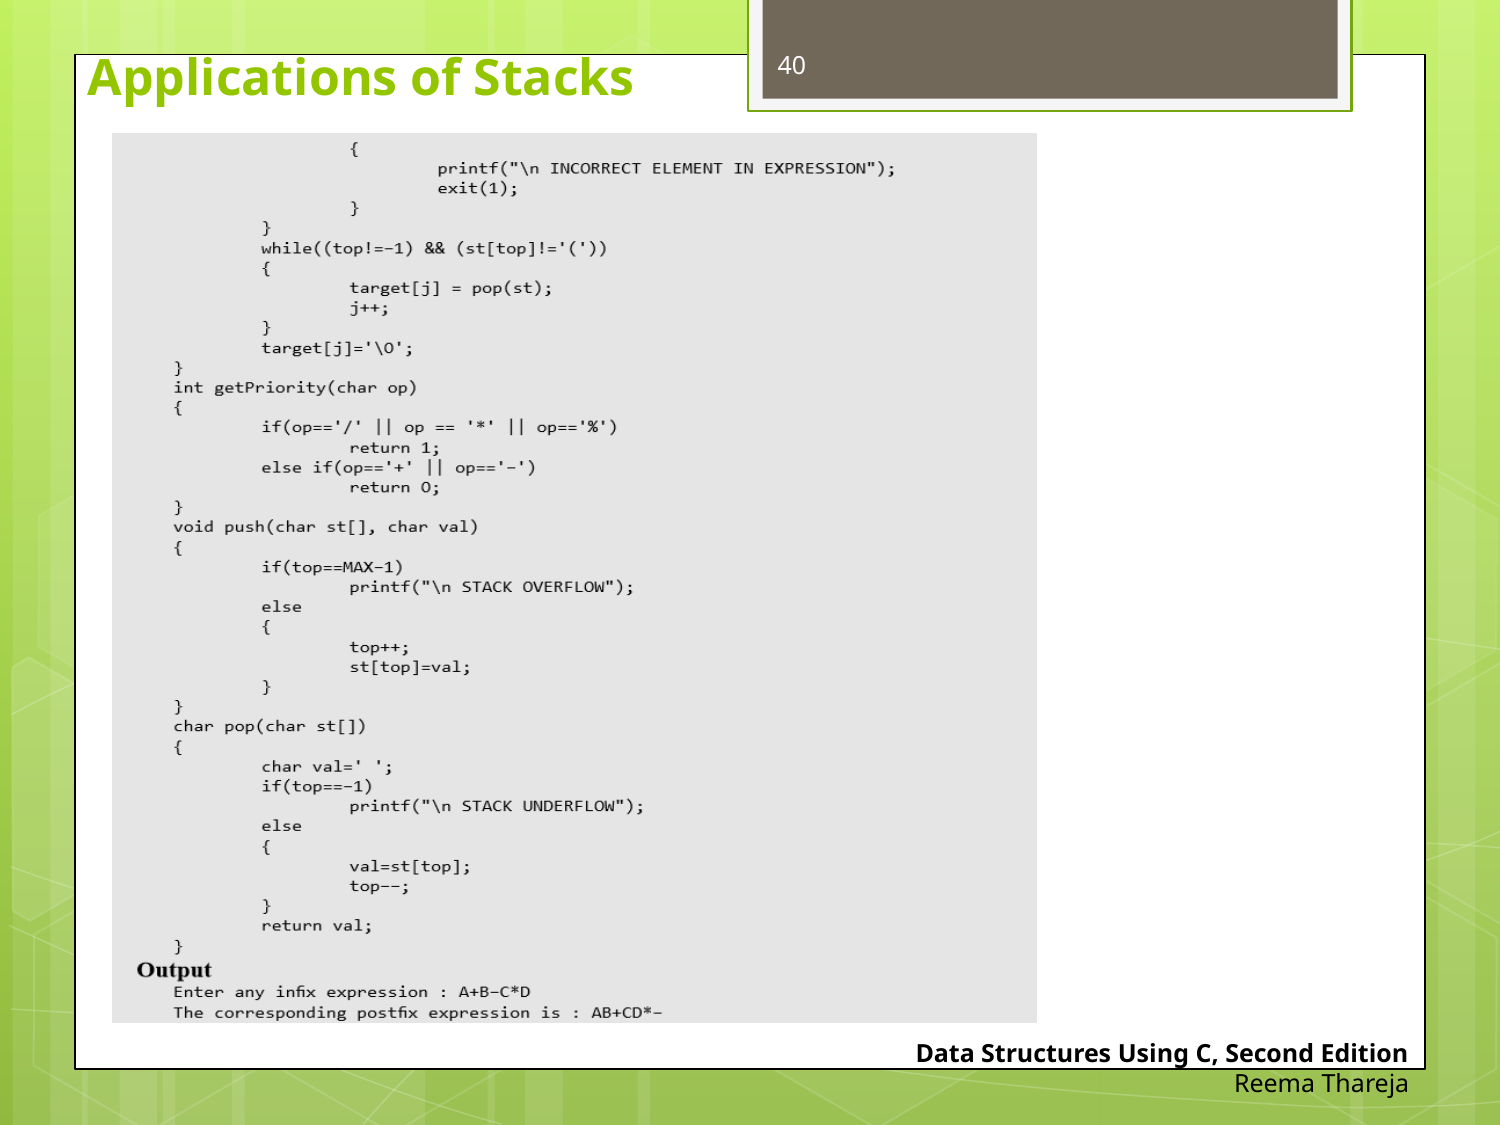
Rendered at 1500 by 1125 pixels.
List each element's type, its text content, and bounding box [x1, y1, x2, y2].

title Applications of Stacks [72, 0, 1225, 113]
slide_number 40 [762, 36, 982, 97]
footer Data Structures Using C, Second Edition Reema Thareja [849, 1037, 1425, 1098]
picture [112, 133, 1037, 1023]
